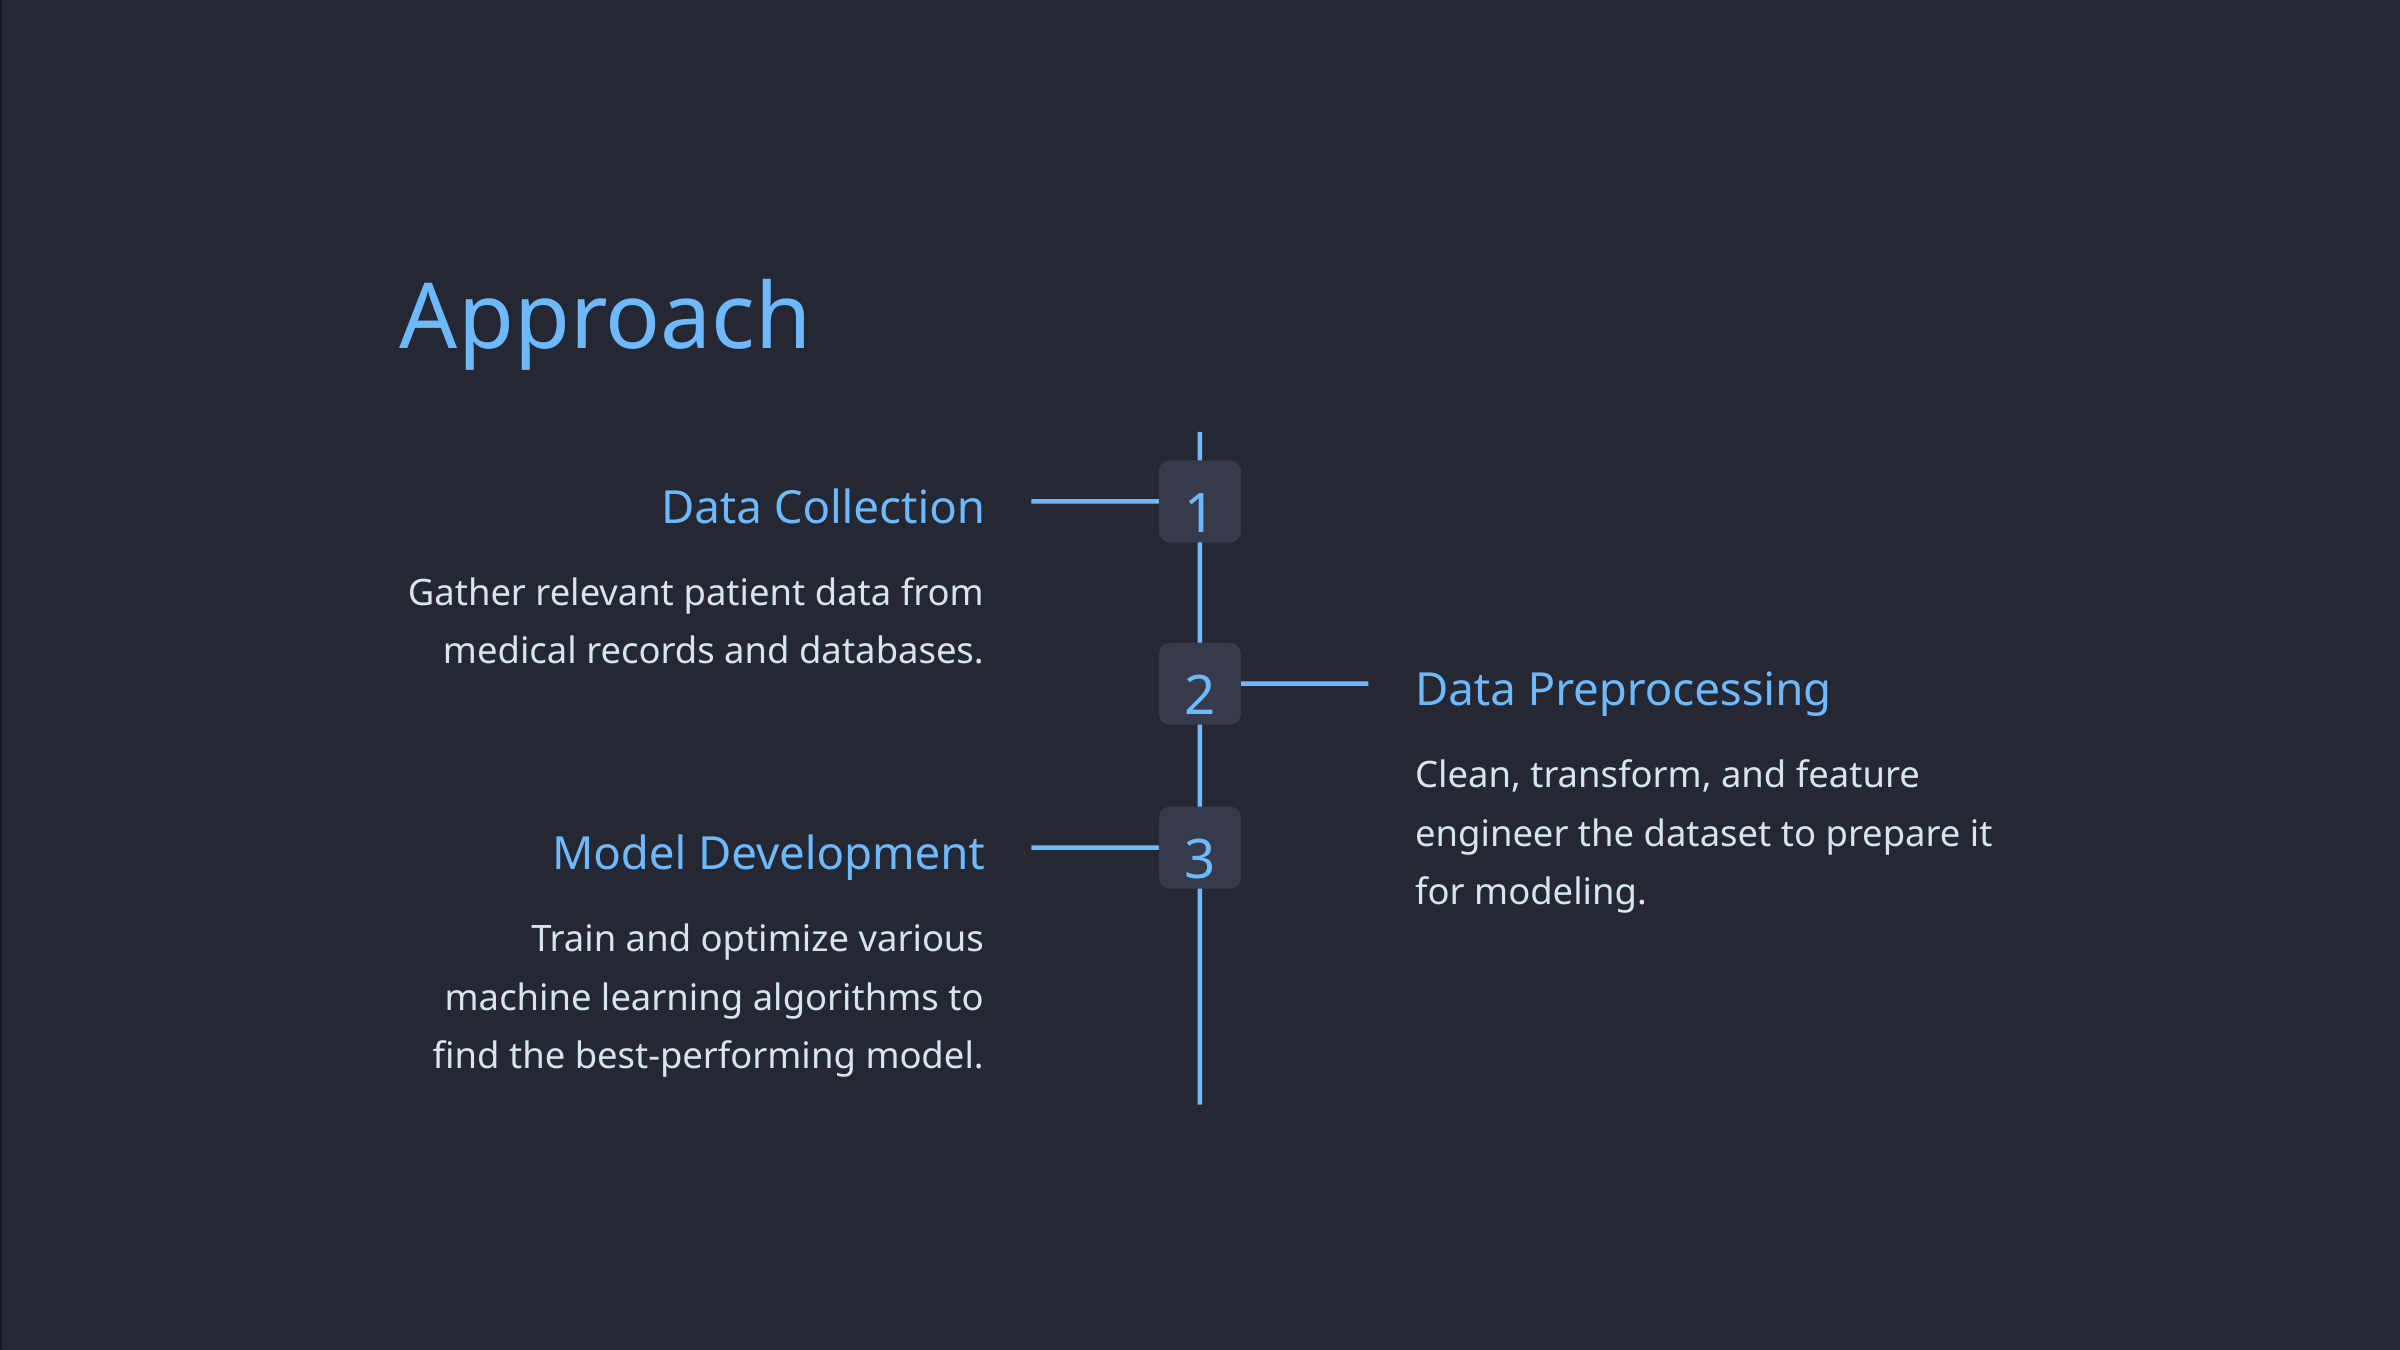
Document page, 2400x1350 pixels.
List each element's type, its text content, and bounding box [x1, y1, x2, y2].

text_box [1031, 499, 1158, 504]
text_box Approach [385, 245, 1297, 360]
text_box [2, 0, 2400, 1350]
text_box [1197, 889, 1203, 1105]
text_box [1158, 806, 1241, 889]
text_box Train and optimize various machine learning algorithms to find the best-performing model. [385, 893, 1000, 1069]
text_box [1241, 681, 1369, 686]
text_box 2 [1185, 649, 1215, 718]
text_box Data Preprocessing [1400, 650, 1856, 708]
text_box [1197, 431, 1203, 460]
text_box [1031, 845, 1158, 850]
text_box [1197, 543, 1203, 642]
text_box Clean, transform, and feature engineer the dataset to prepare it for modeling. [1400, 729, 2015, 846]
text_box [1158, 460, 1241, 543]
text_box 1 [1190, 467, 1210, 536]
text_box 3 [1184, 813, 1216, 882]
text_box Data Collection [543, 468, 1000, 526]
text_box Gather relevant patient data from medical records and databases. [385, 547, 1000, 664]
text_box [1158, 642, 1241, 725]
text_box [1197, 725, 1203, 806]
text_box Model Development [543, 814, 1000, 872]
